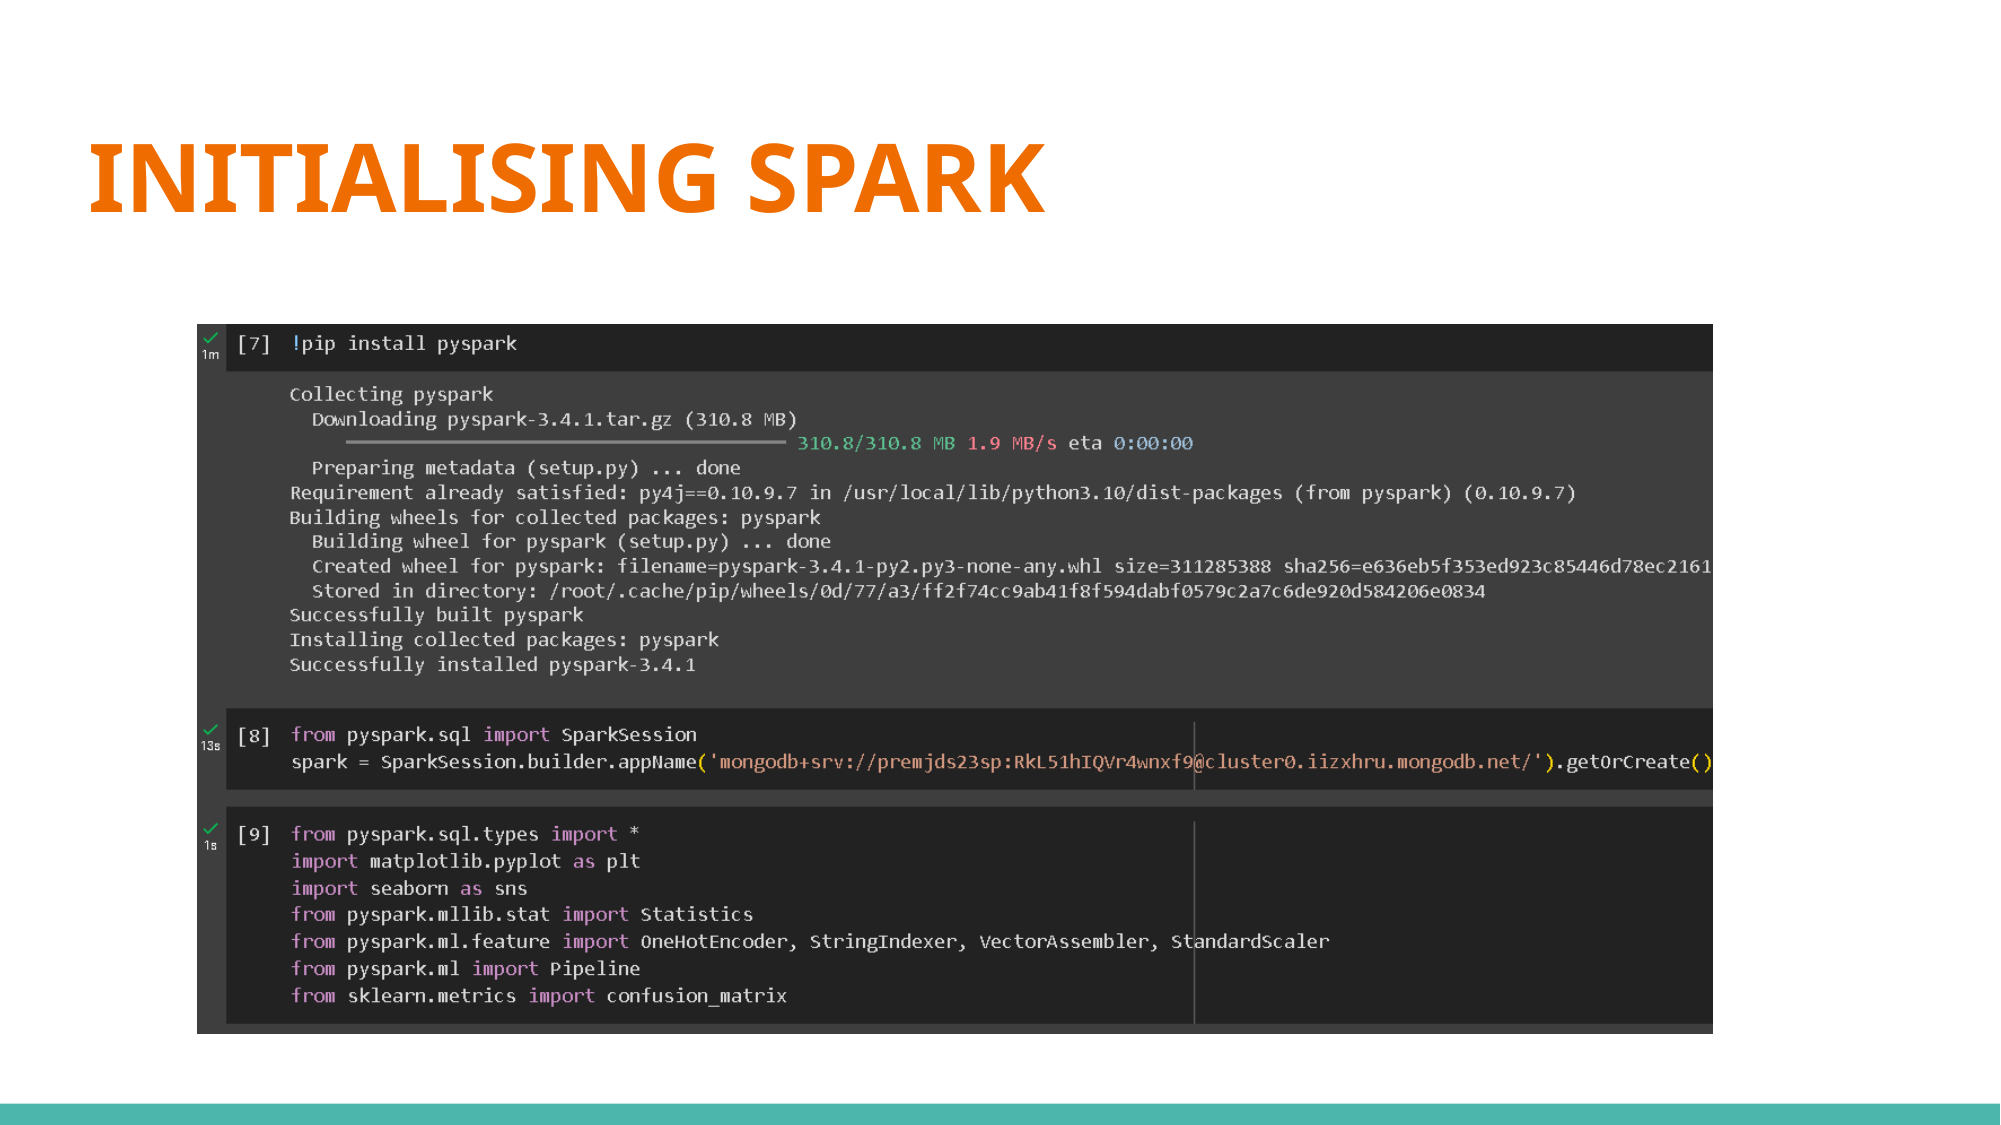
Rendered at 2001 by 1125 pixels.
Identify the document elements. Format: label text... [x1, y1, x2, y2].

picture [196, 324, 1713, 1034]
text_box INITIALISING SPARK [68, 97, 1932, 252]
